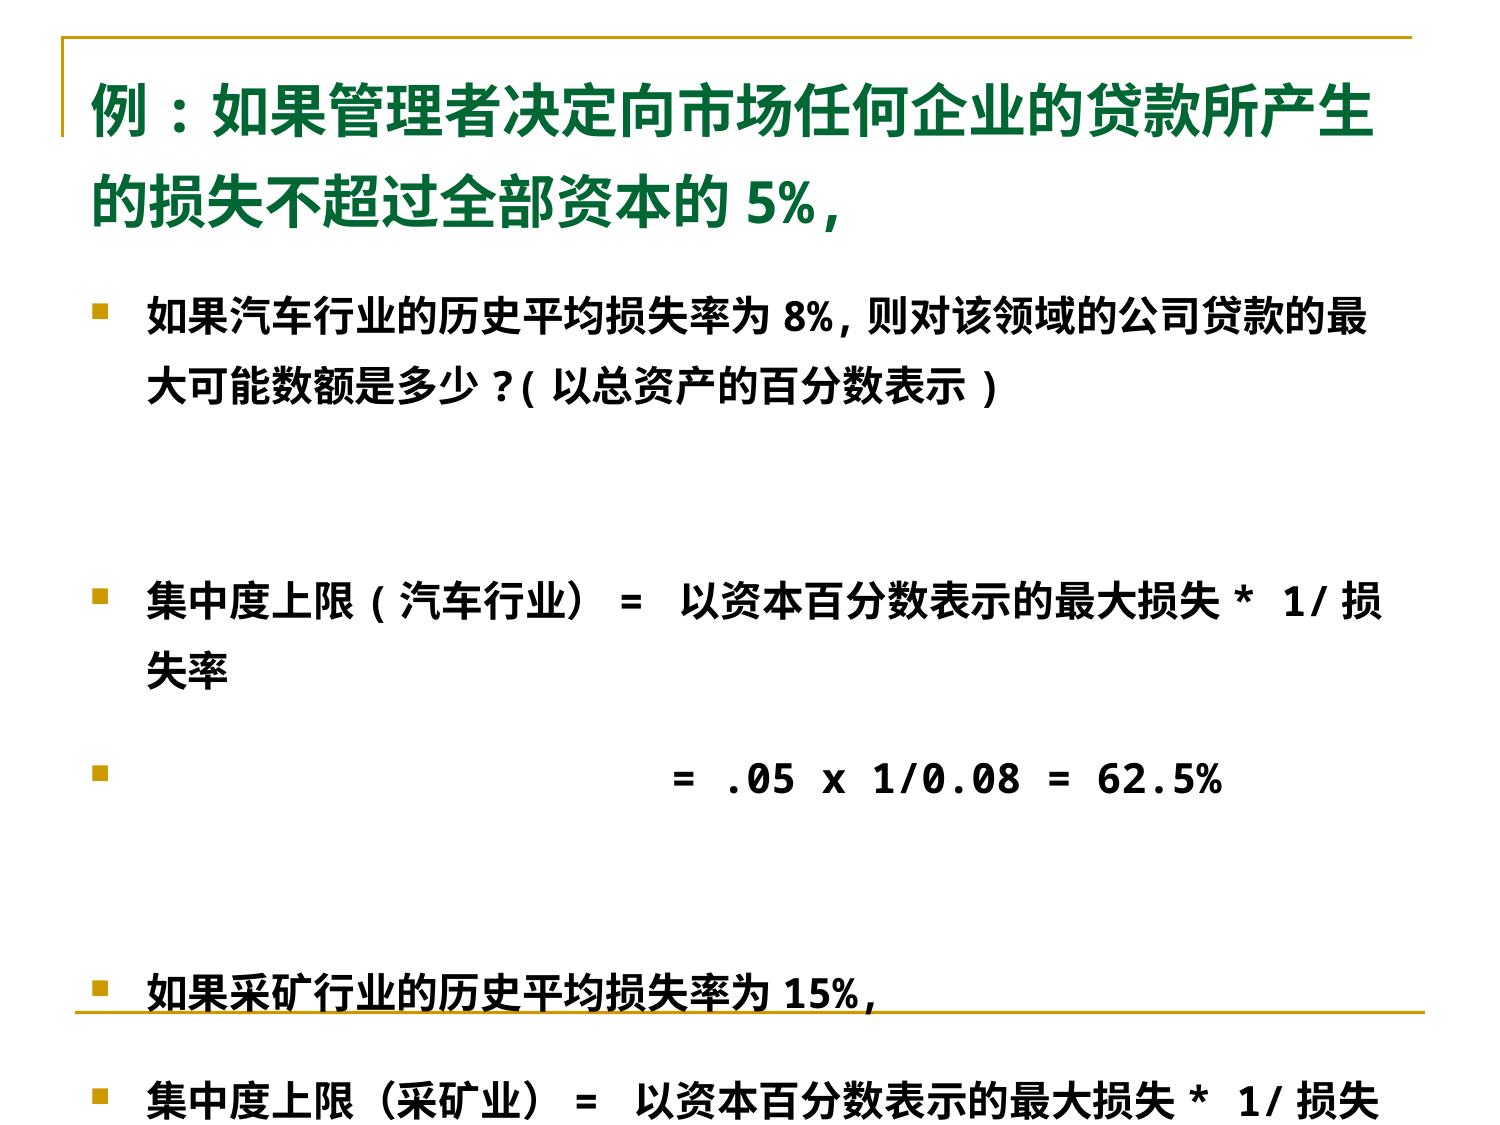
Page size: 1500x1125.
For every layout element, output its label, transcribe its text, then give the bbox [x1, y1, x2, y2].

list 如果汽车行业的历史平均损失率为8%,则对该领域的公司贷款的最大可能数额是多少?(以总资产的百分数表示) 集中度上限(汽车行业）= 以资本百分数表示的最大损失* 1/损失率 = .05 x 1/0.08 = 62.5% 如果采矿行业的历史平均损失率为15%, 集中度上限（采矿业）= 以资本百分数表示的最大损失* 1/损失率 = .05 x 1/0.15 = 33.3 % [74, 262, 1426, 1006]
title 例:如果管理者决定向市场任何企业的贷款所产生的损失不超过全部资本的5%, [74, 45, 1426, 233]
